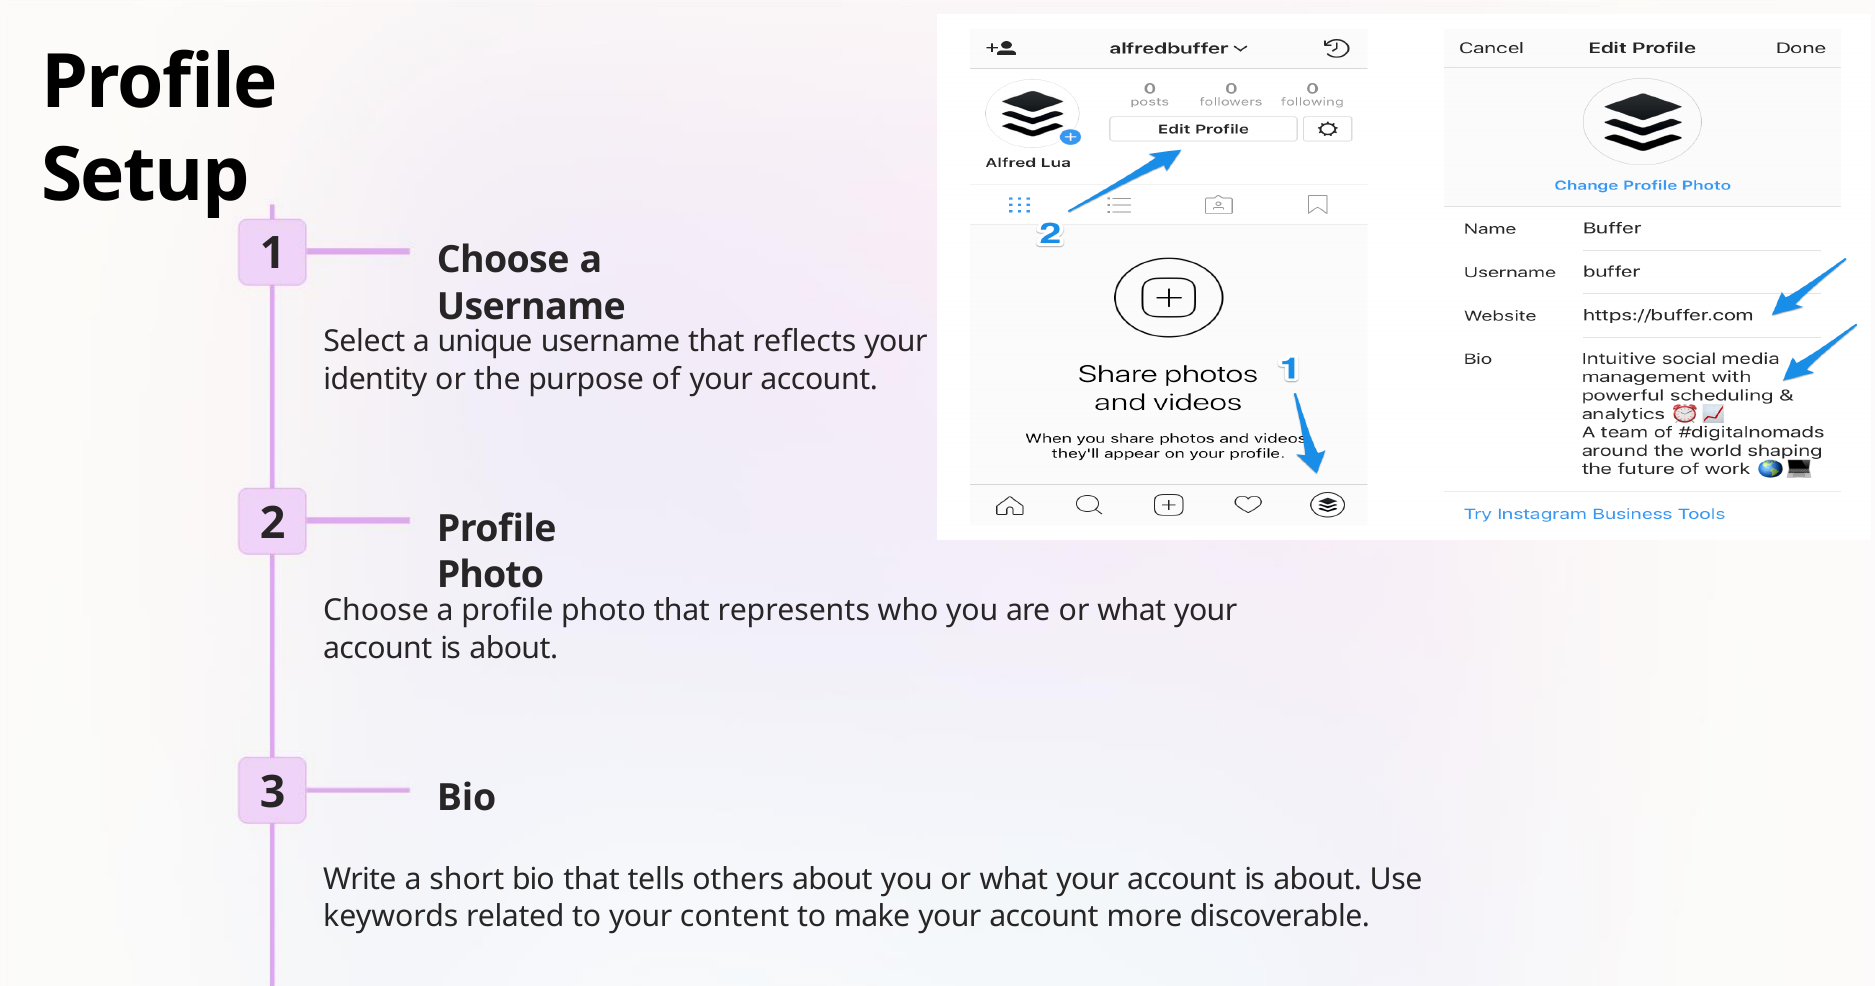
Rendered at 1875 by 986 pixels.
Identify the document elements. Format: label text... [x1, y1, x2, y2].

text_box [0, 0, 1875, 986]
text_box Profile Setup [41, 29, 479, 215]
text_box Write a short bio that tells others about you or what your account is about. Use keywords related to your content to make your account more discoverable. [323, 857, 1517, 933]
text_box Bio [436, 771, 517, 818]
picture [937, 14, 1872, 541]
text_box Choose a profile photo that represents who you are or what your account is about. [323, 589, 1340, 665]
text_box Profile Photo [436, 502, 672, 589]
text_box Choose a Username [436, 233, 773, 320]
text_box Select a unique username that reflects your identity or the purpose of your account. [323, 320, 937, 396]
text_box 1 2 3 [259, 222, 311, 816]
